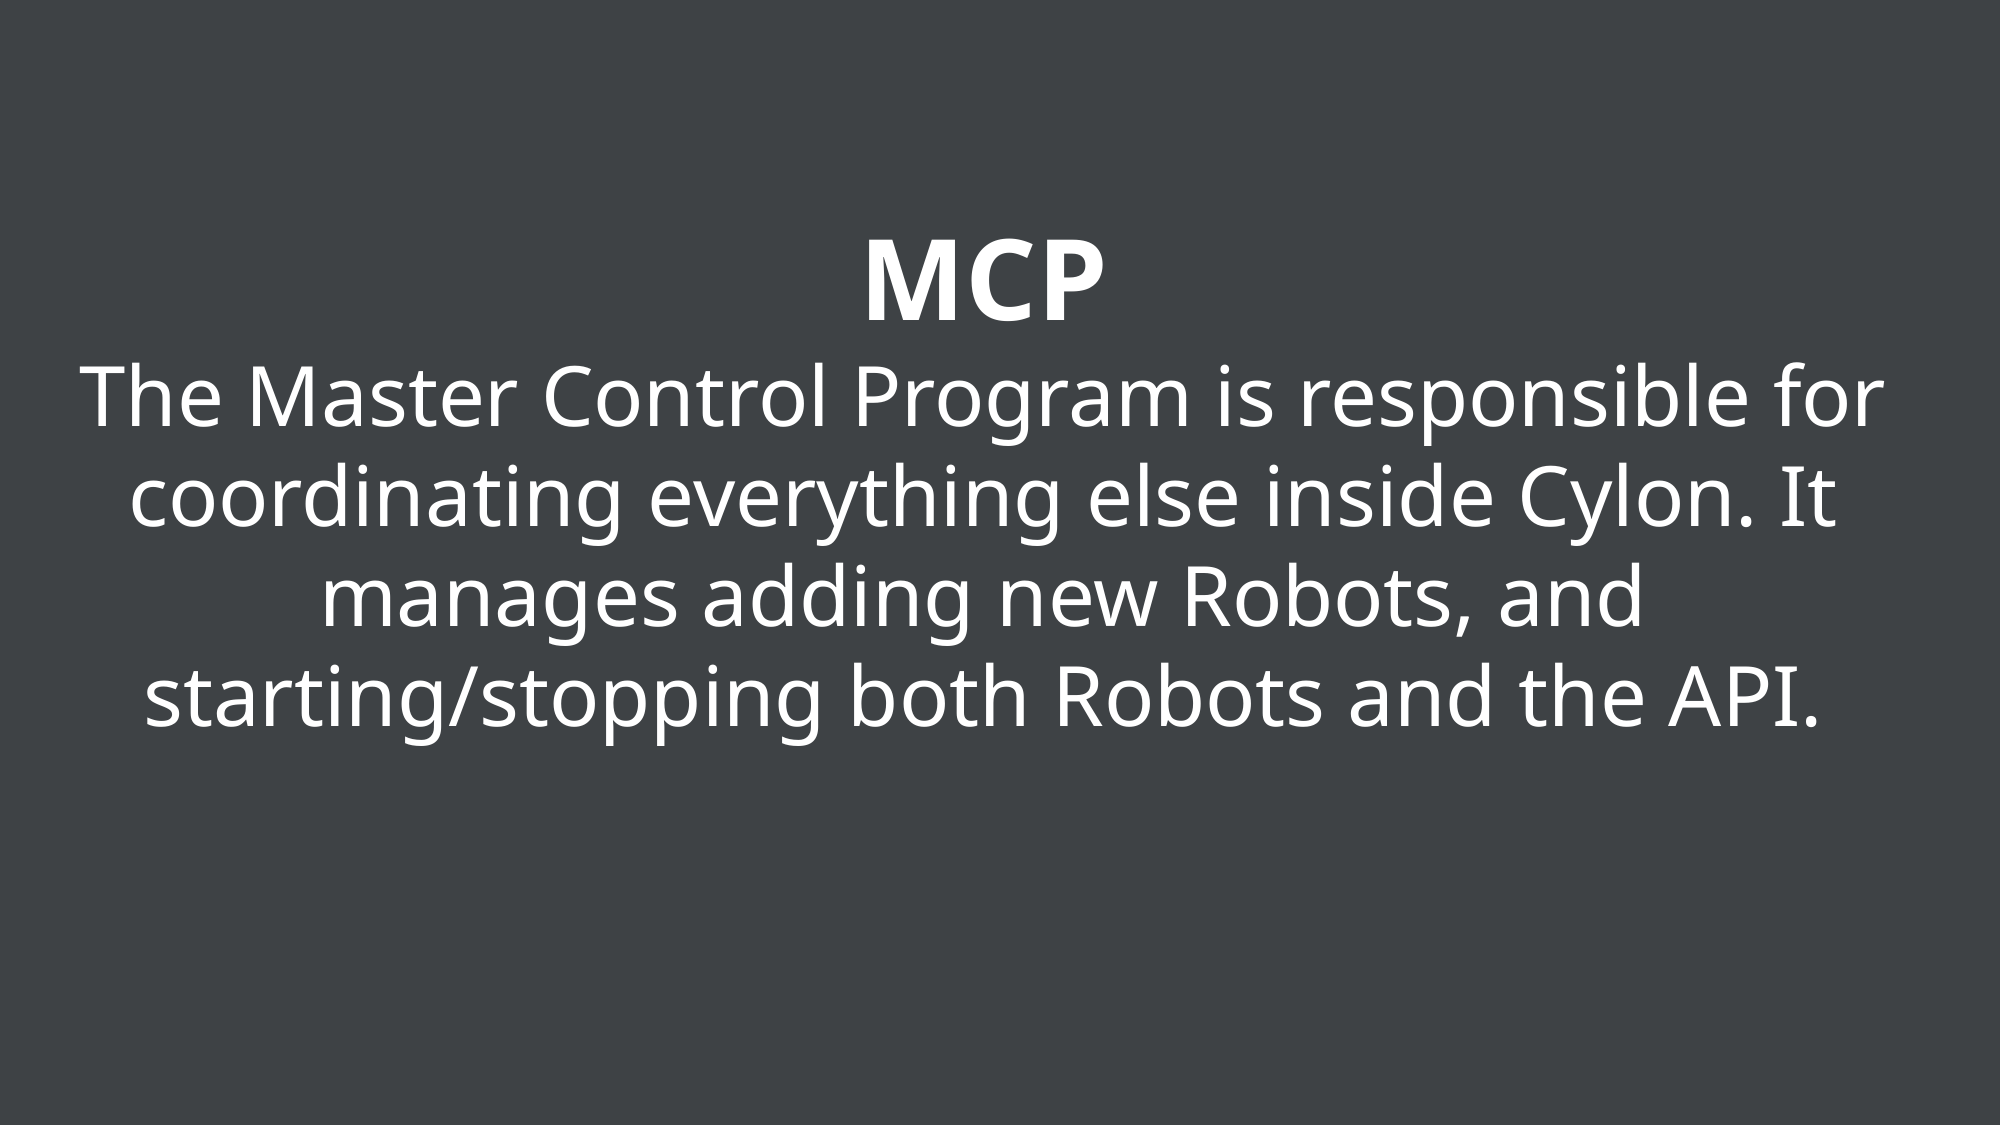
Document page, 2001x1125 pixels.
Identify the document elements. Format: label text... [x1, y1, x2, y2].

text_box MCP The Master Control Program is responsible for coordinating everything else inside Cylon. It manages adding new Robots, and starting/stopping both Robots and the API. [0, 178, 1923, 774]
